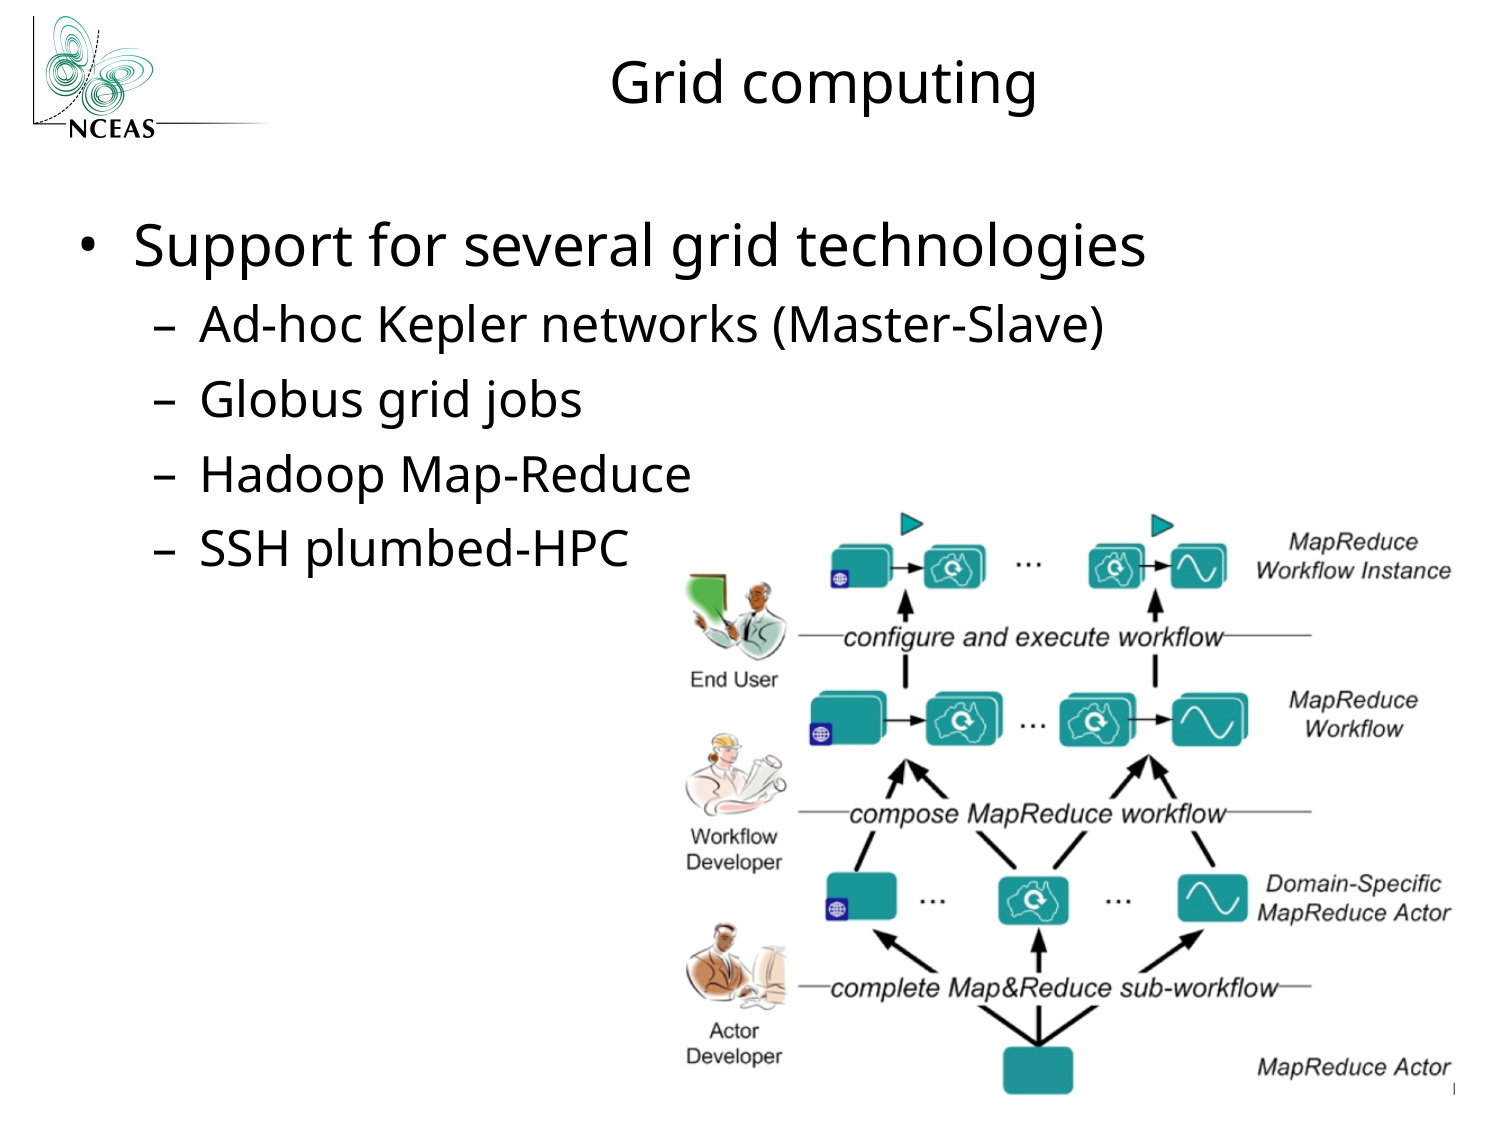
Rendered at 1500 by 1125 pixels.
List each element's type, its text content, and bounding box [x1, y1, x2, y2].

picture [33, 16, 199, 138]
list Support for several grid technologies Ad-hoc Kepler networks (Master-Slave) Globus grid jobs Hadoop Map-Reduce SSH plumbed-HPC [62, 200, 1438, 1125]
title Grid computing [199, 0, 1456, 160]
picture [656, 500, 1493, 1108]
